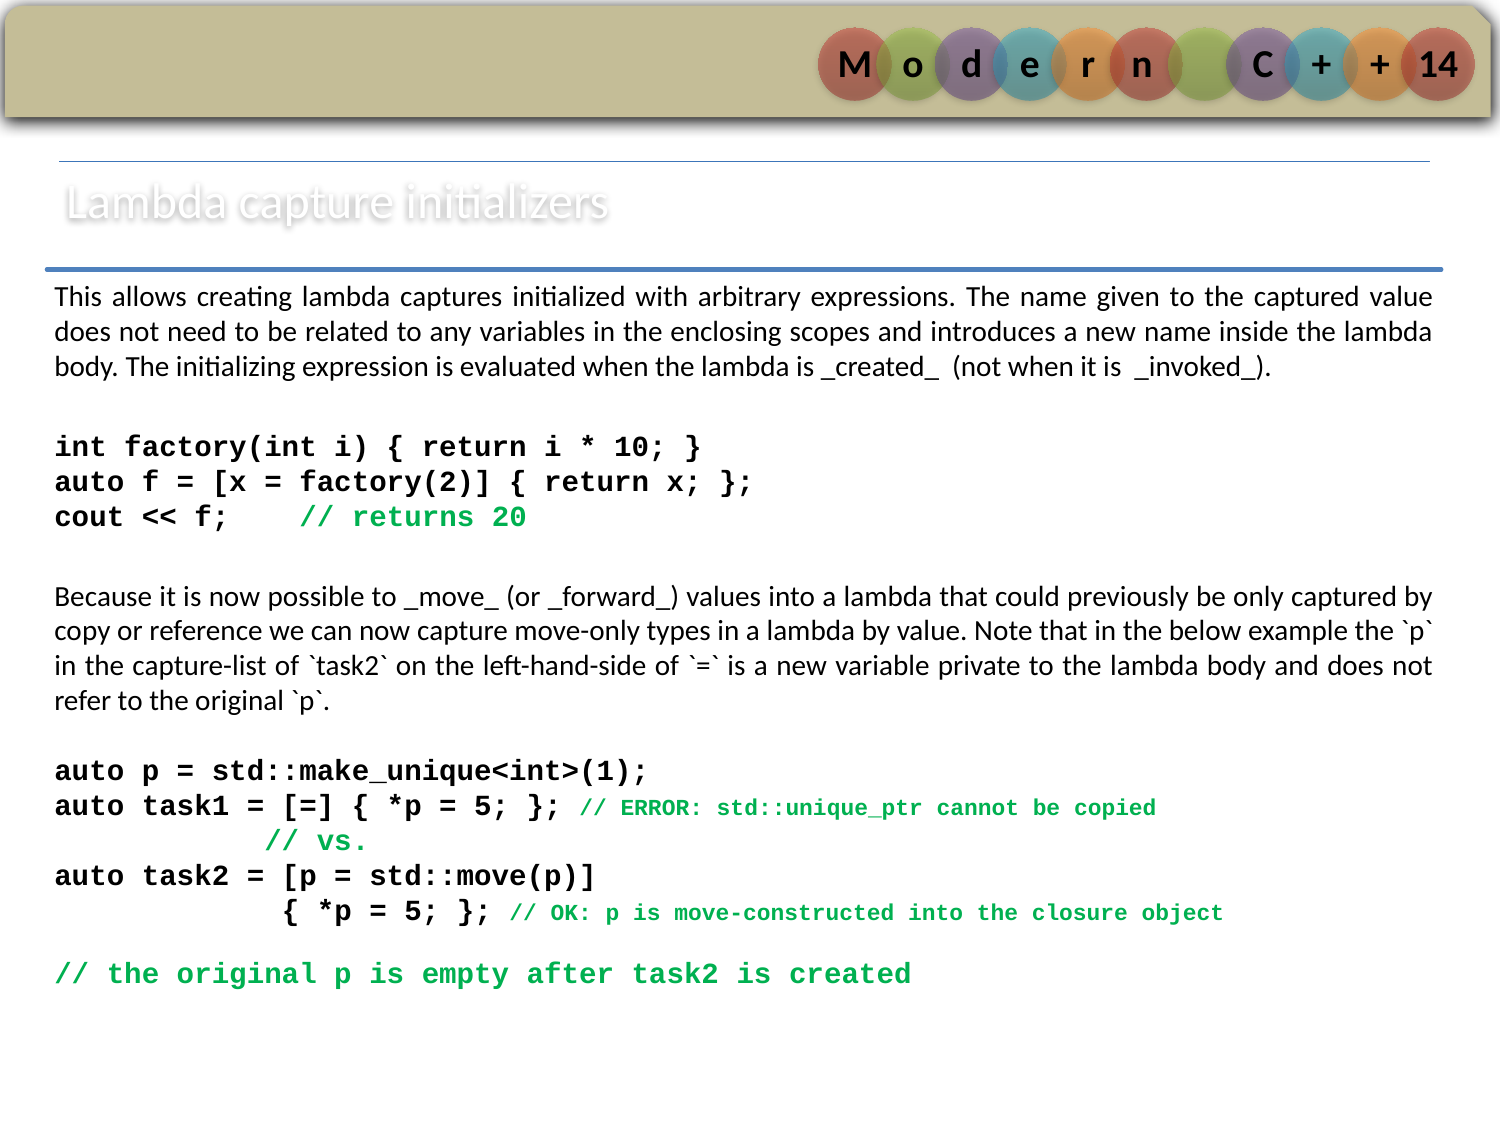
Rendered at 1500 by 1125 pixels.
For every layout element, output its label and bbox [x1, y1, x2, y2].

text_box [4, 5, 1491, 270]
